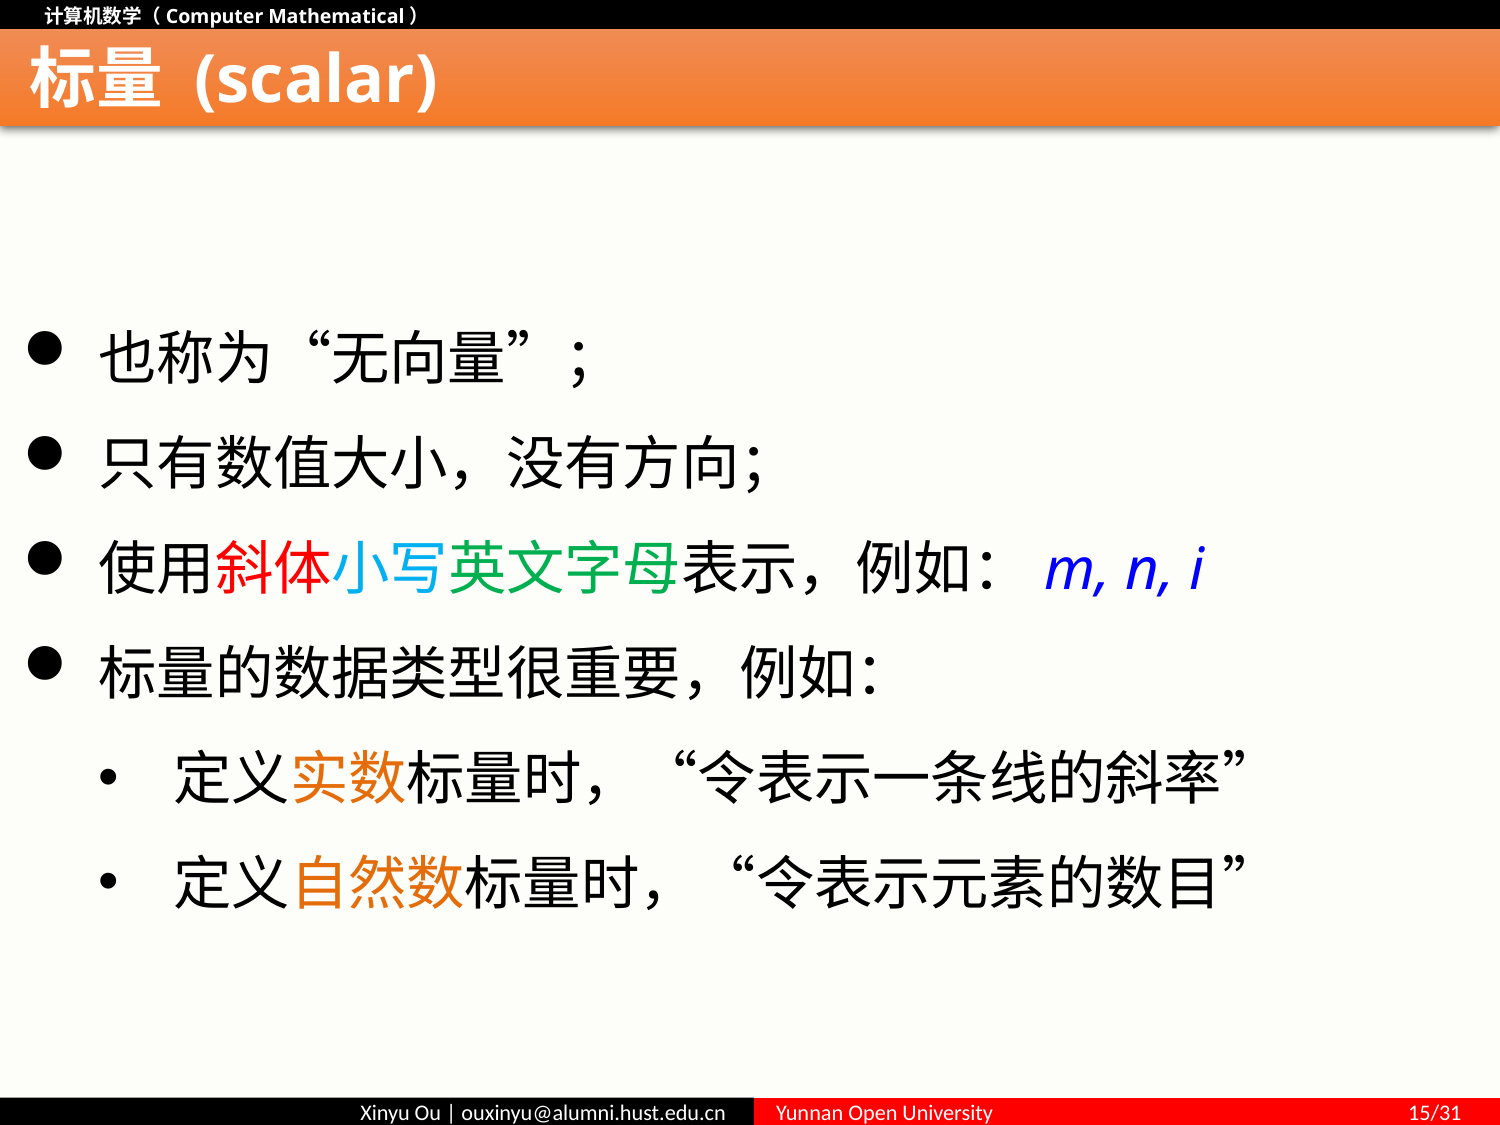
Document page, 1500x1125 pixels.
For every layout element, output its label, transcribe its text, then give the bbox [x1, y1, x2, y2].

title 标量 (scalar) [0, 35, 1500, 117]
